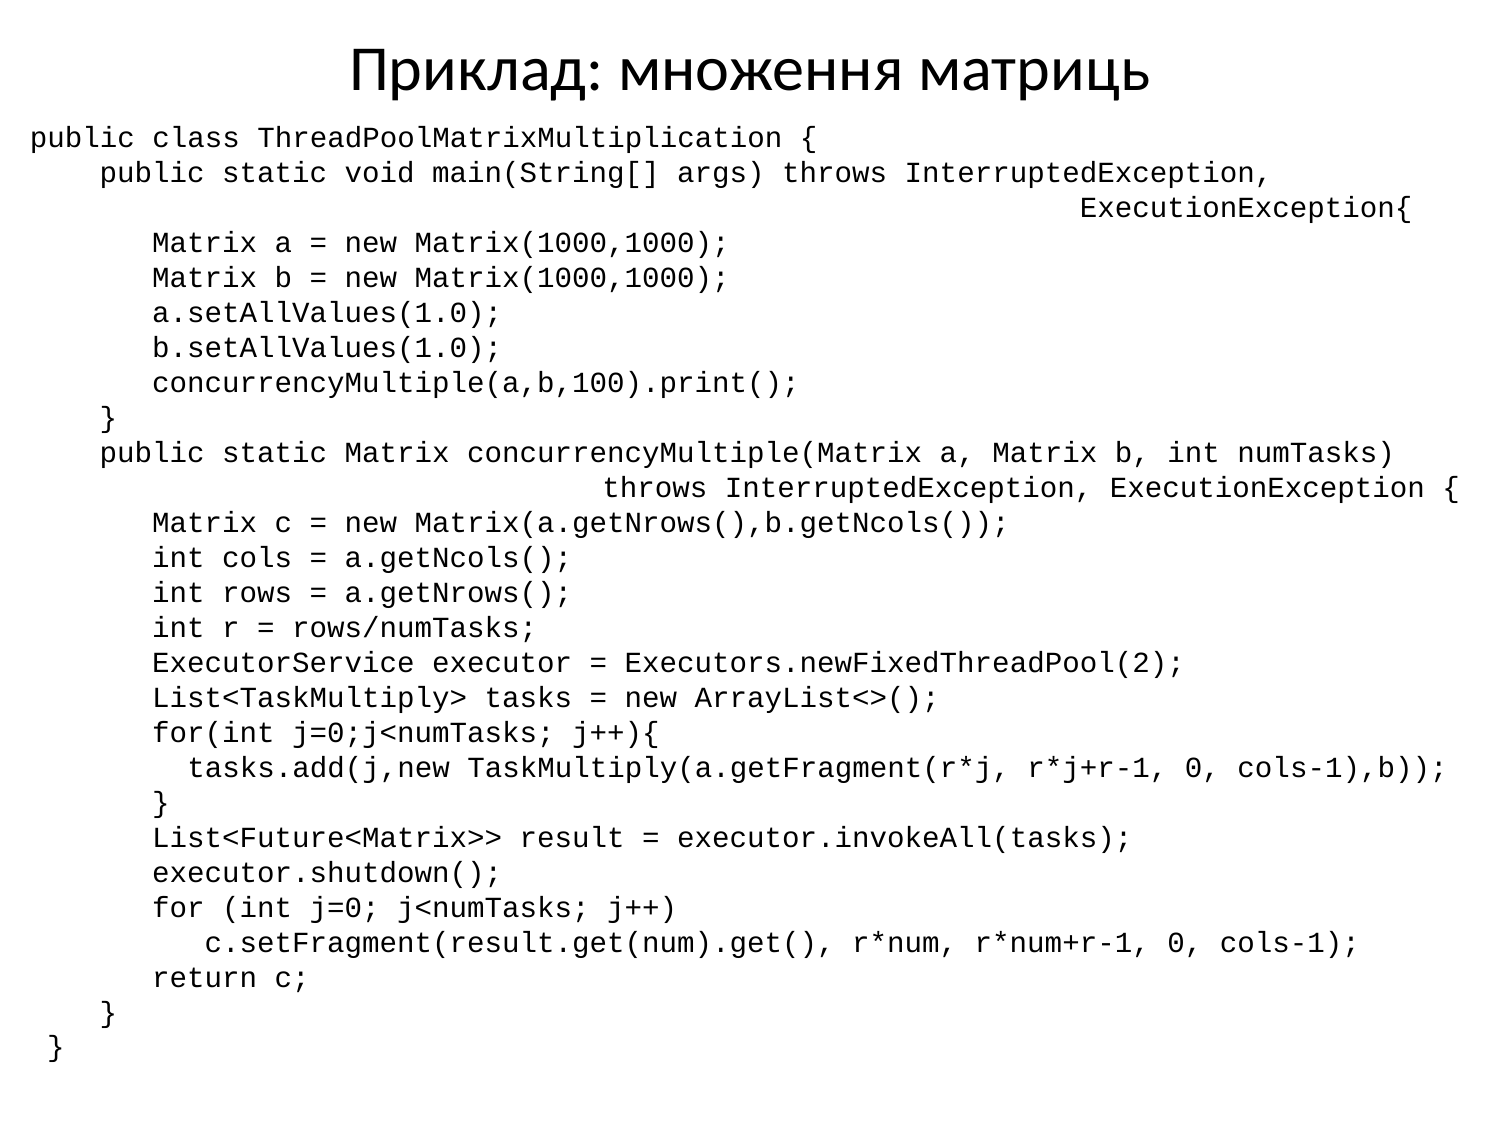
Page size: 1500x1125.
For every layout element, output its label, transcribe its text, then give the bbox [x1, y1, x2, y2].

title Приклад: множення матриць [75, 19, 1425, 111]
list public class ThreadPoolMatrixMultiplication { public static void main(String[] args) throws InterruptedException, ExecutionException{ Matrix a = new Matrix(1000,1000); Matrix b = new Matrix(1000,1000); a.setAllValues(1.0); b.setAllValues(1.0); concurrencyMultiple(a,b,100).print(); } public static Matrix concurrencyMultiple(Matrix a, Matrix b, int numTasks) throws InterruptedException, ExecutionException { Matrix c = new Matrix(a.getNrows(),b.getNcols()); int cols = a.getNcols(); int rows = a.getNrows(); int r = rows/numTasks; ExecutorService executor = Executors.newFixedThreadPool(2); List<TaskMultiply> tasks = new ArrayList<>(); for(int j=0;j<numTasks; j++){ tasks.add(j,new TaskMultiply(a.getFragment(r*j, r*j+r-1, 0, cols-1),b)); } List<Future<Matrix>> result = executor.invokeAll(tasks); executor.shutdown(); for (int j=0; j<numTasks; j++) c.setFragment(result.get(num).get(), r*num, r*num+r-1, 0, cols-1); return c; } } [14, 111, 1486, 1125]
